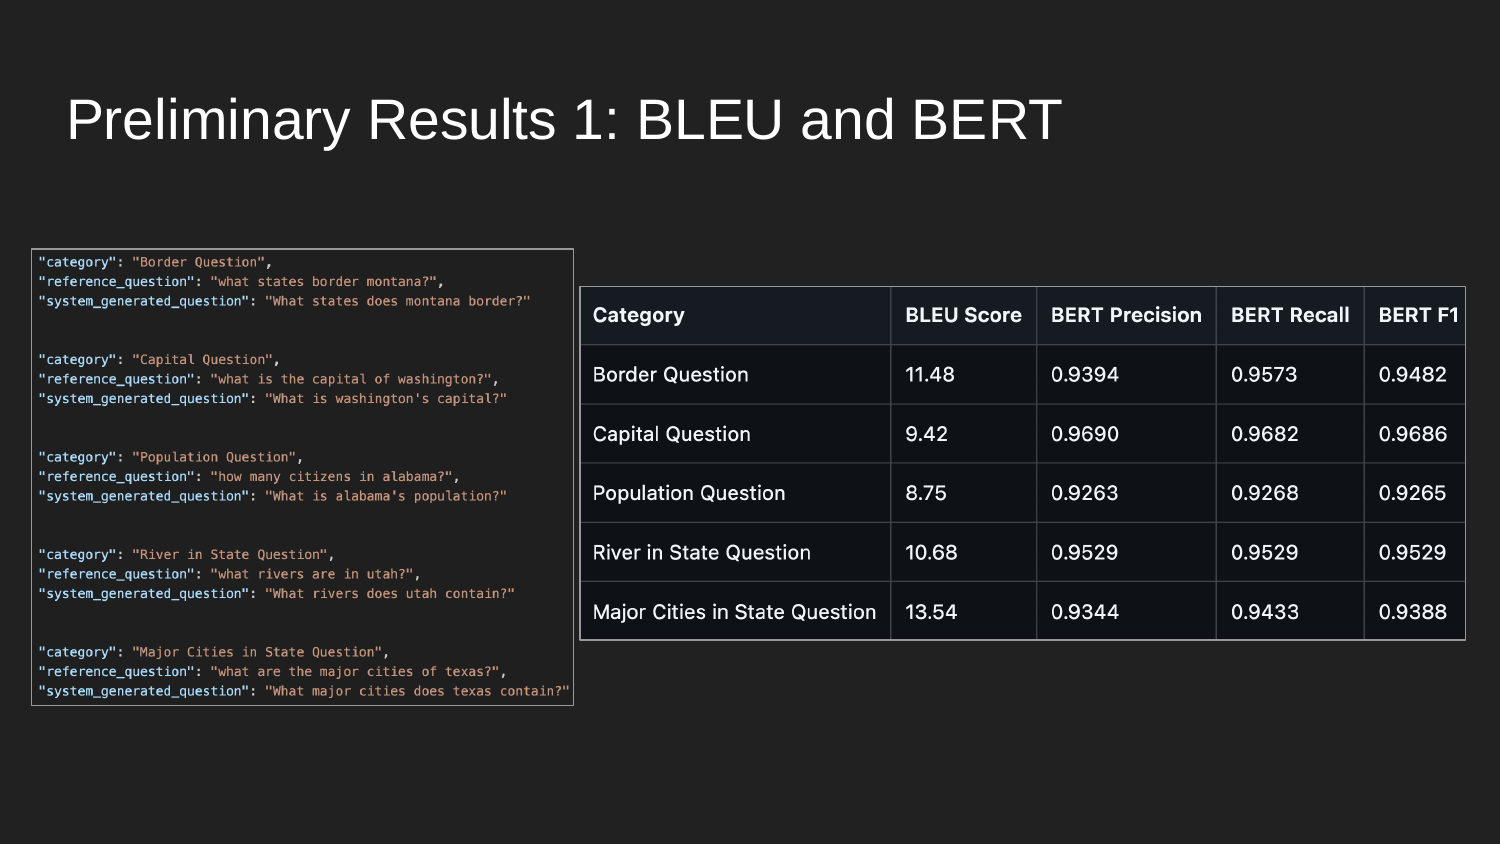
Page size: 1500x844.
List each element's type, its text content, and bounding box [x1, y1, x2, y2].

picture [31, 249, 573, 705]
picture [580, 286, 1465, 640]
title Preliminary Results 1: BLEU and BERT [51, 72, 1449, 167]
